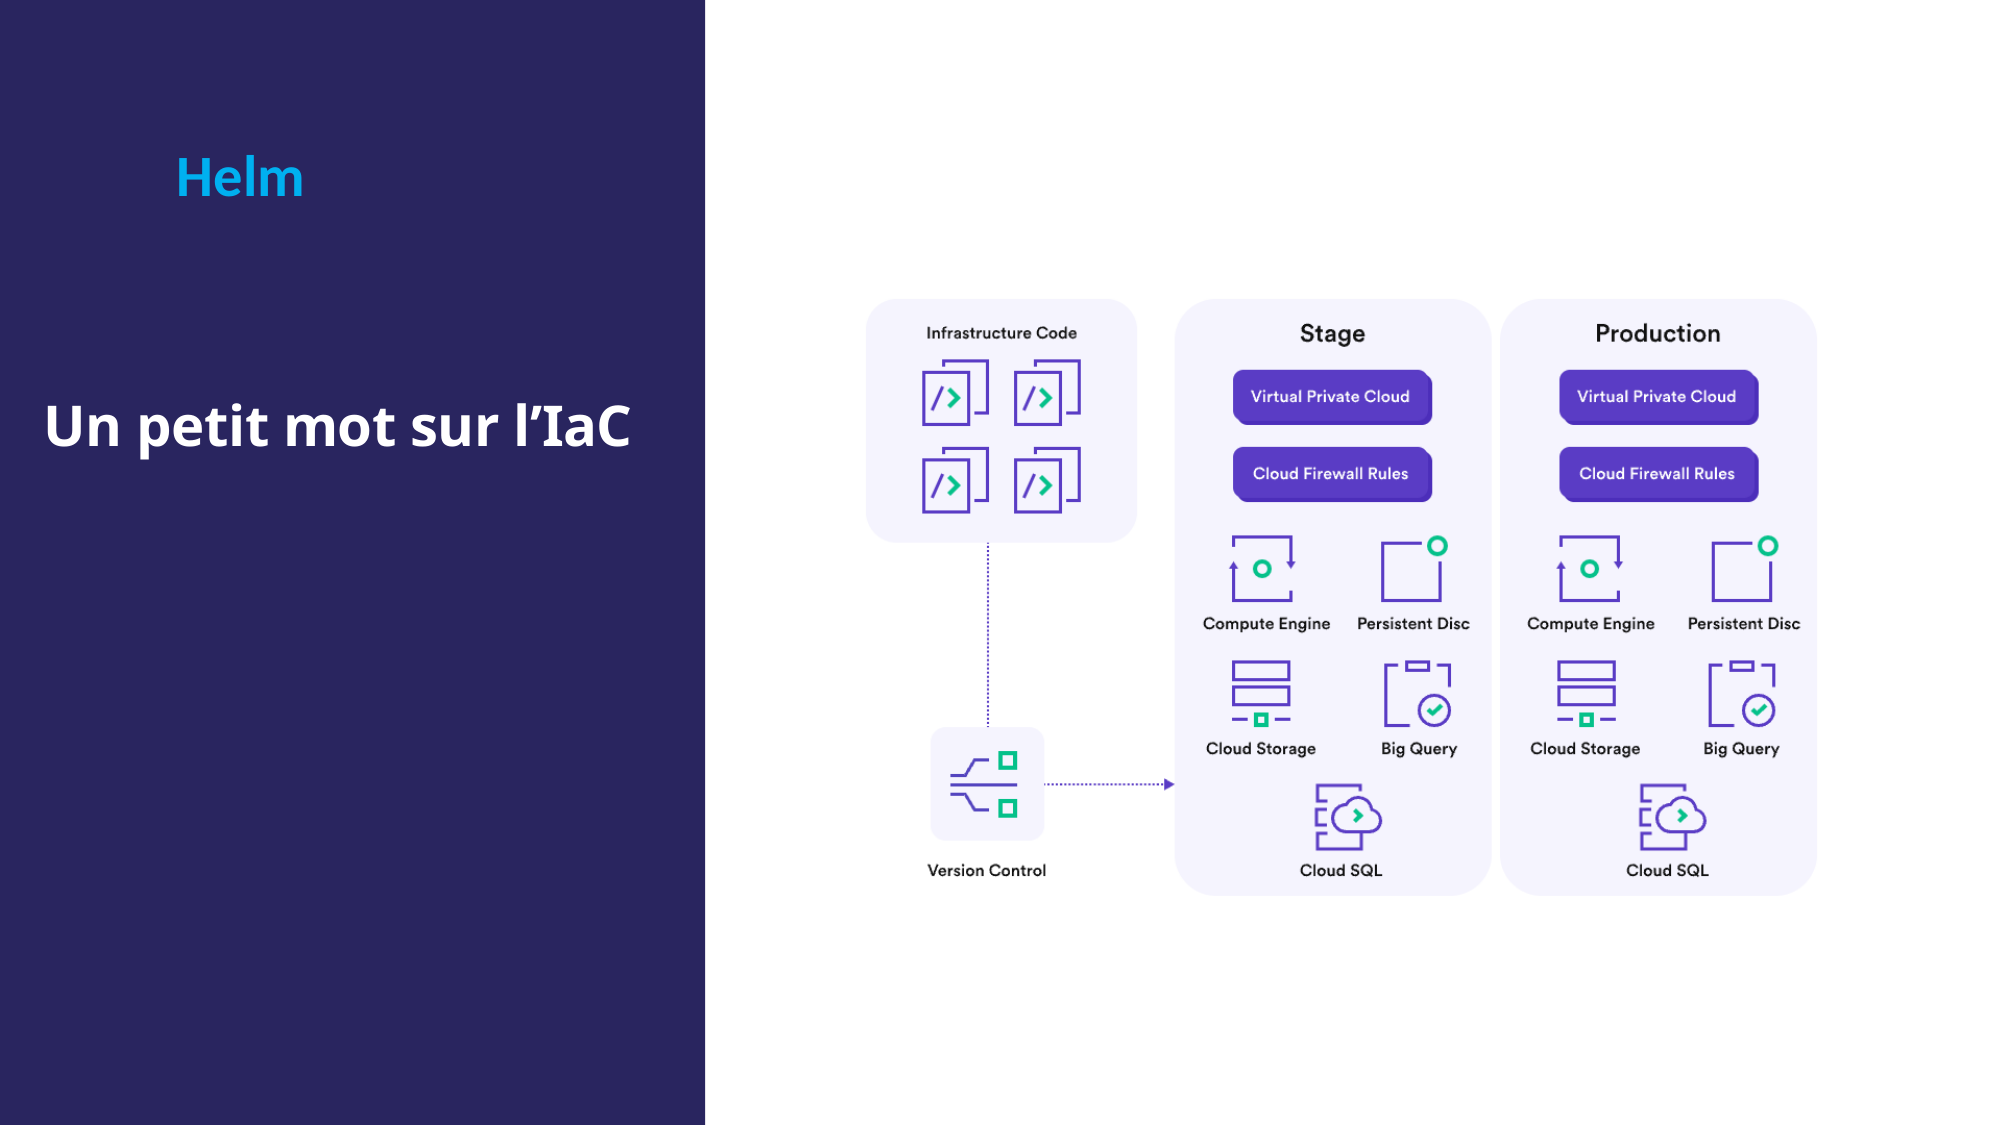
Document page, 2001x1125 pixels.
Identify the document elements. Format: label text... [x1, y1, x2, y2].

text_box [0, 0, 706, 1125]
text_box Helm [161, 130, 612, 287]
text_box Un petit mot sur l’IaC [0, 385, 676, 458]
picture [842, 250, 1839, 949]
